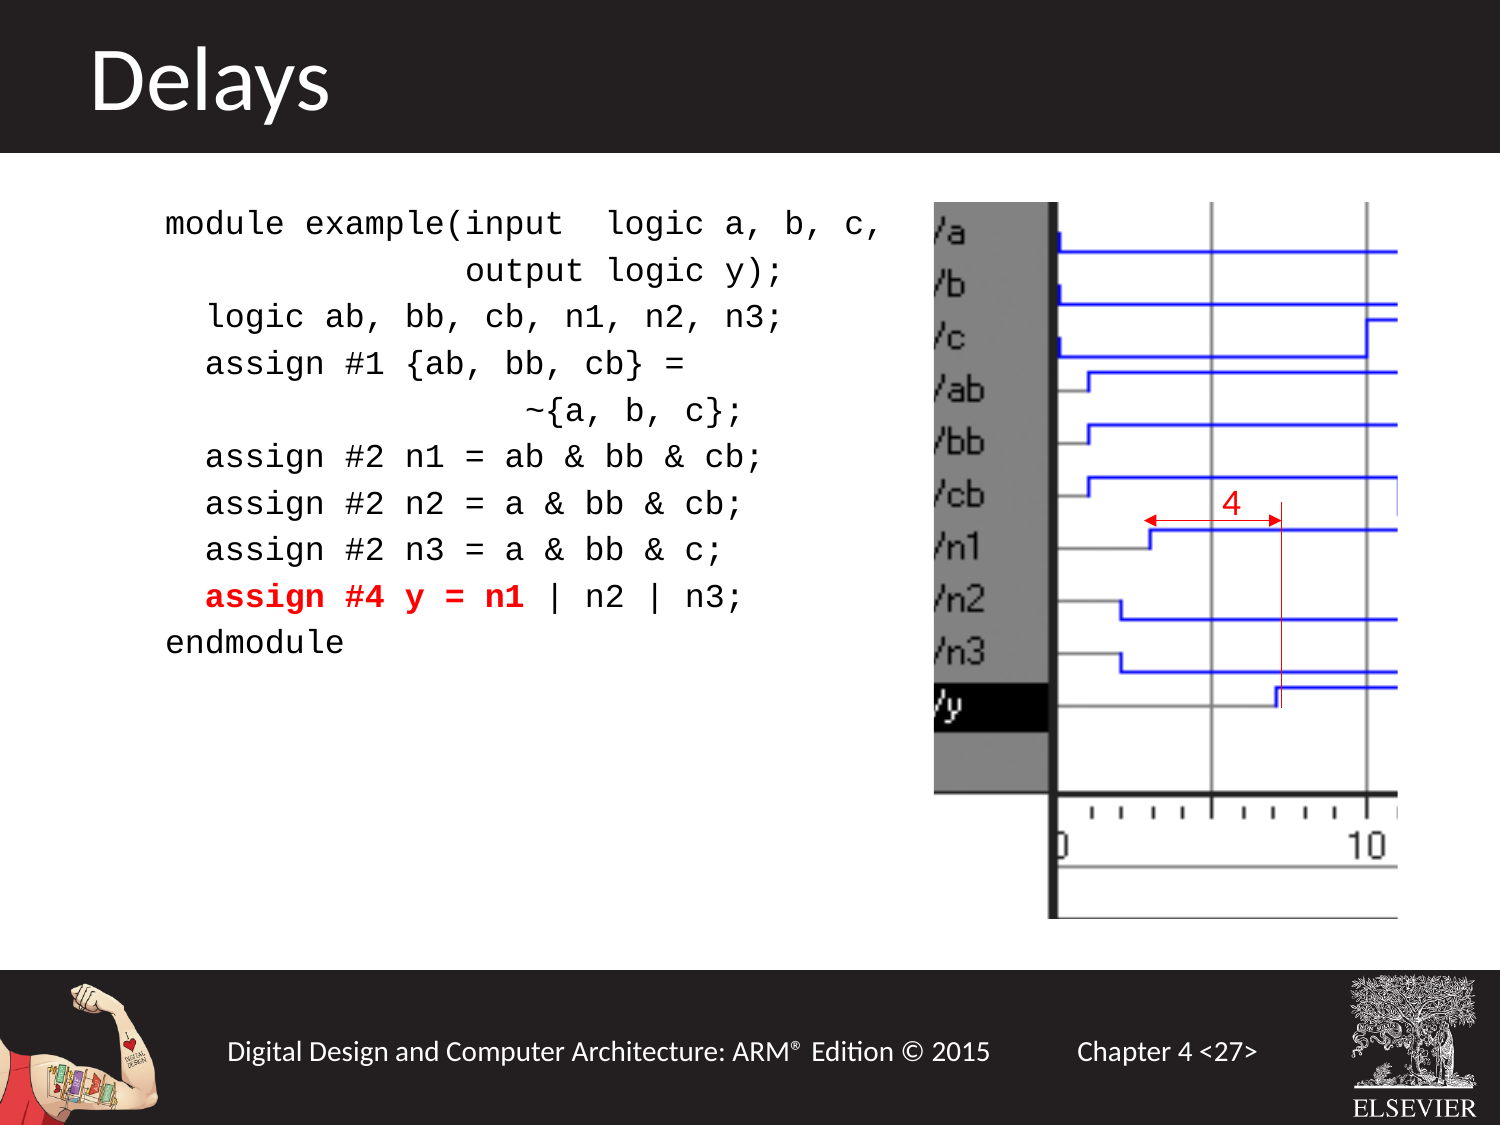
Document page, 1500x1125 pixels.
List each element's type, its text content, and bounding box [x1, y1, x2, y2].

picture [1350, 974, 1477, 1117]
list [931, 199, 1401, 921]
text_box Delays [75, 11, 1375, 136]
picture [0, 979, 163, 1125]
text_box [87, 174, 1413, 1025]
list module example(input logic a, b, c, output logic y); logic ab, bb, cb, n1, n2, n3; assign #1 {ab, bb, cb} = ~{a, b, c}; assign #2 n1 = ab & bb & cb; assign #2 n2 = a & bb & cb; assign #2 n3 = a & bb & c; assign #4 y = n1 | n2 | n3; endmodule [150, 193, 913, 1007]
